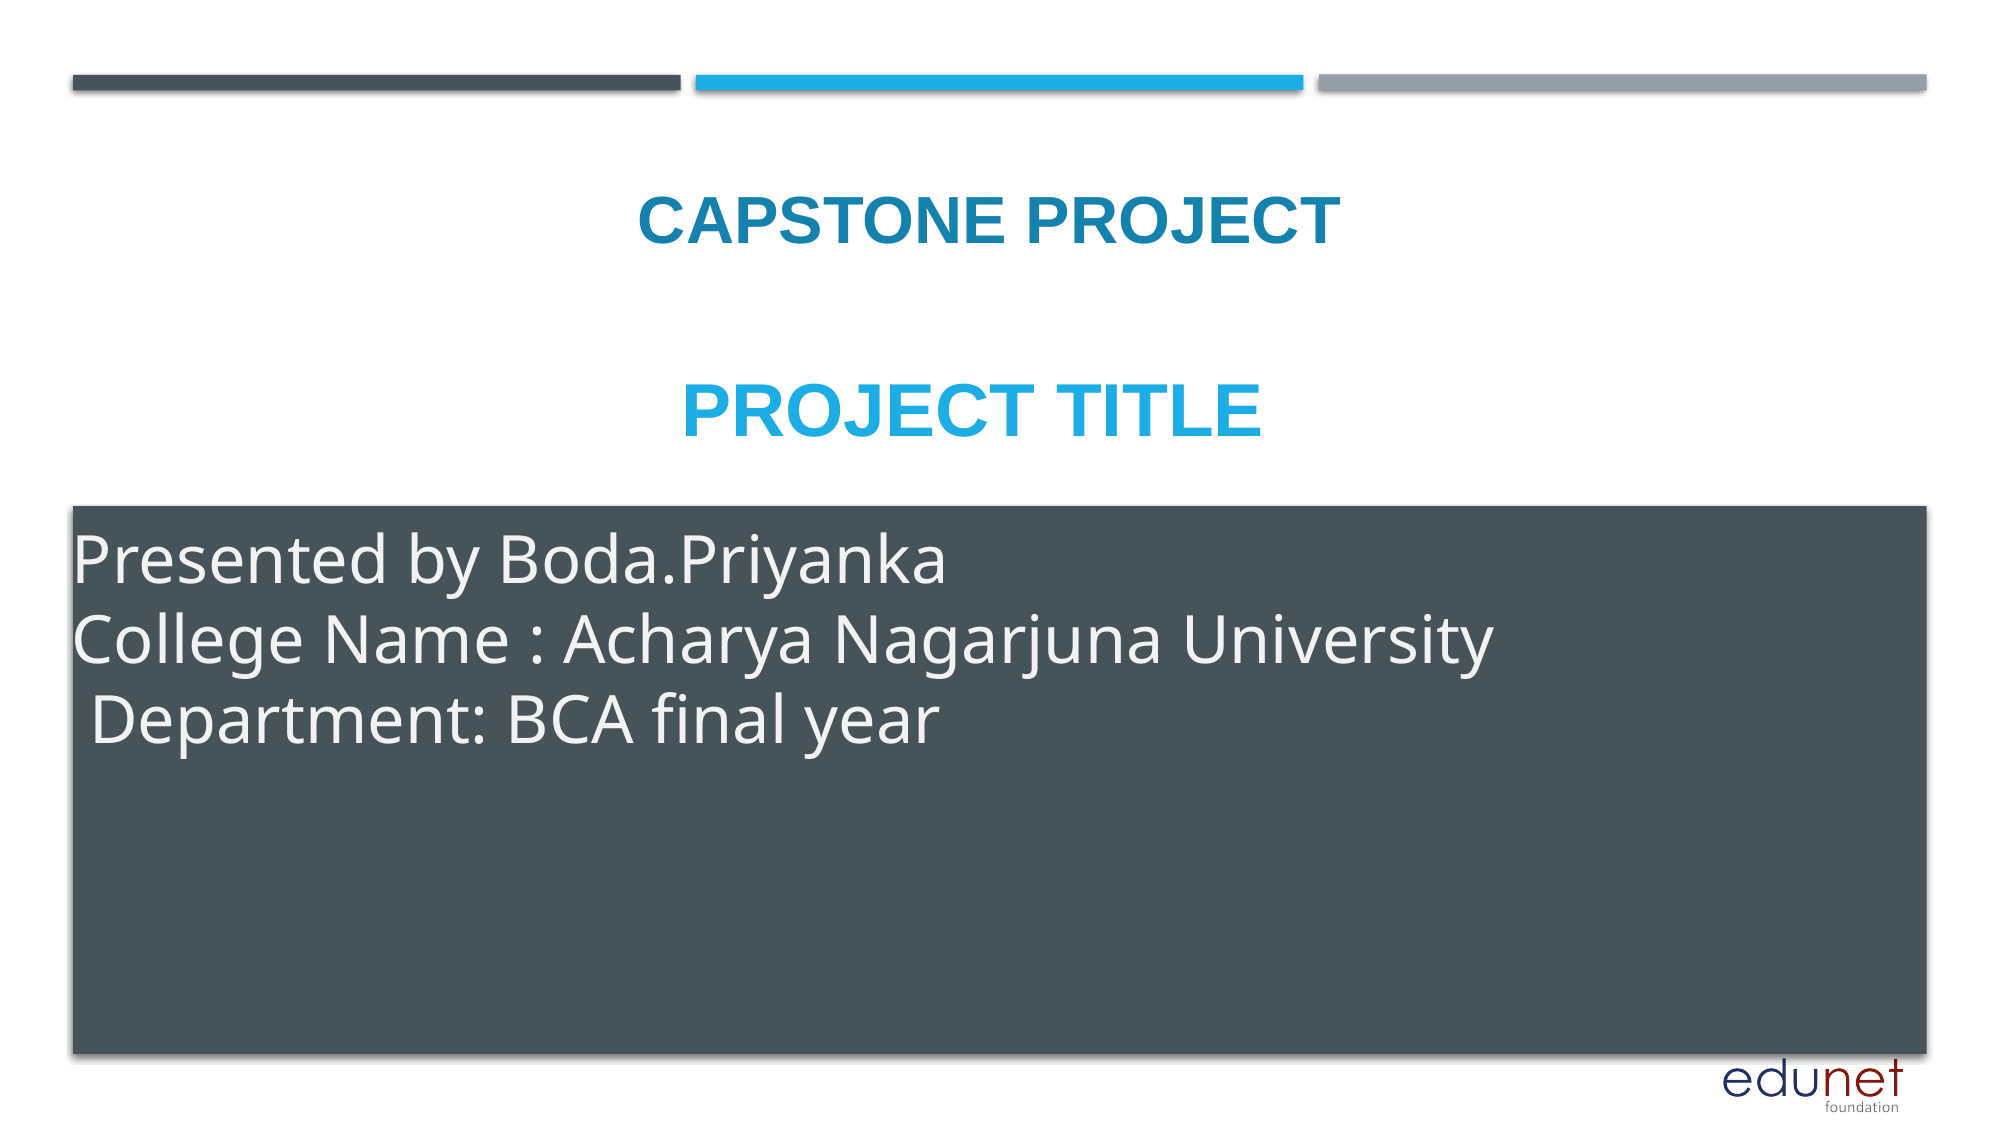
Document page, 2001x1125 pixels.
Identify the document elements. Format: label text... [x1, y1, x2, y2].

text_box CAPSTONE PROJECT [0, 169, 2000, 265]
title PROJECT TITLE [222, 298, 1723, 460]
picture [1719, 1056, 1905, 1116]
text_box Presented by Boda.Priyanka College Name : Acharya Nagarjuna University Department: BCA final year [57, 509, 1609, 764]
